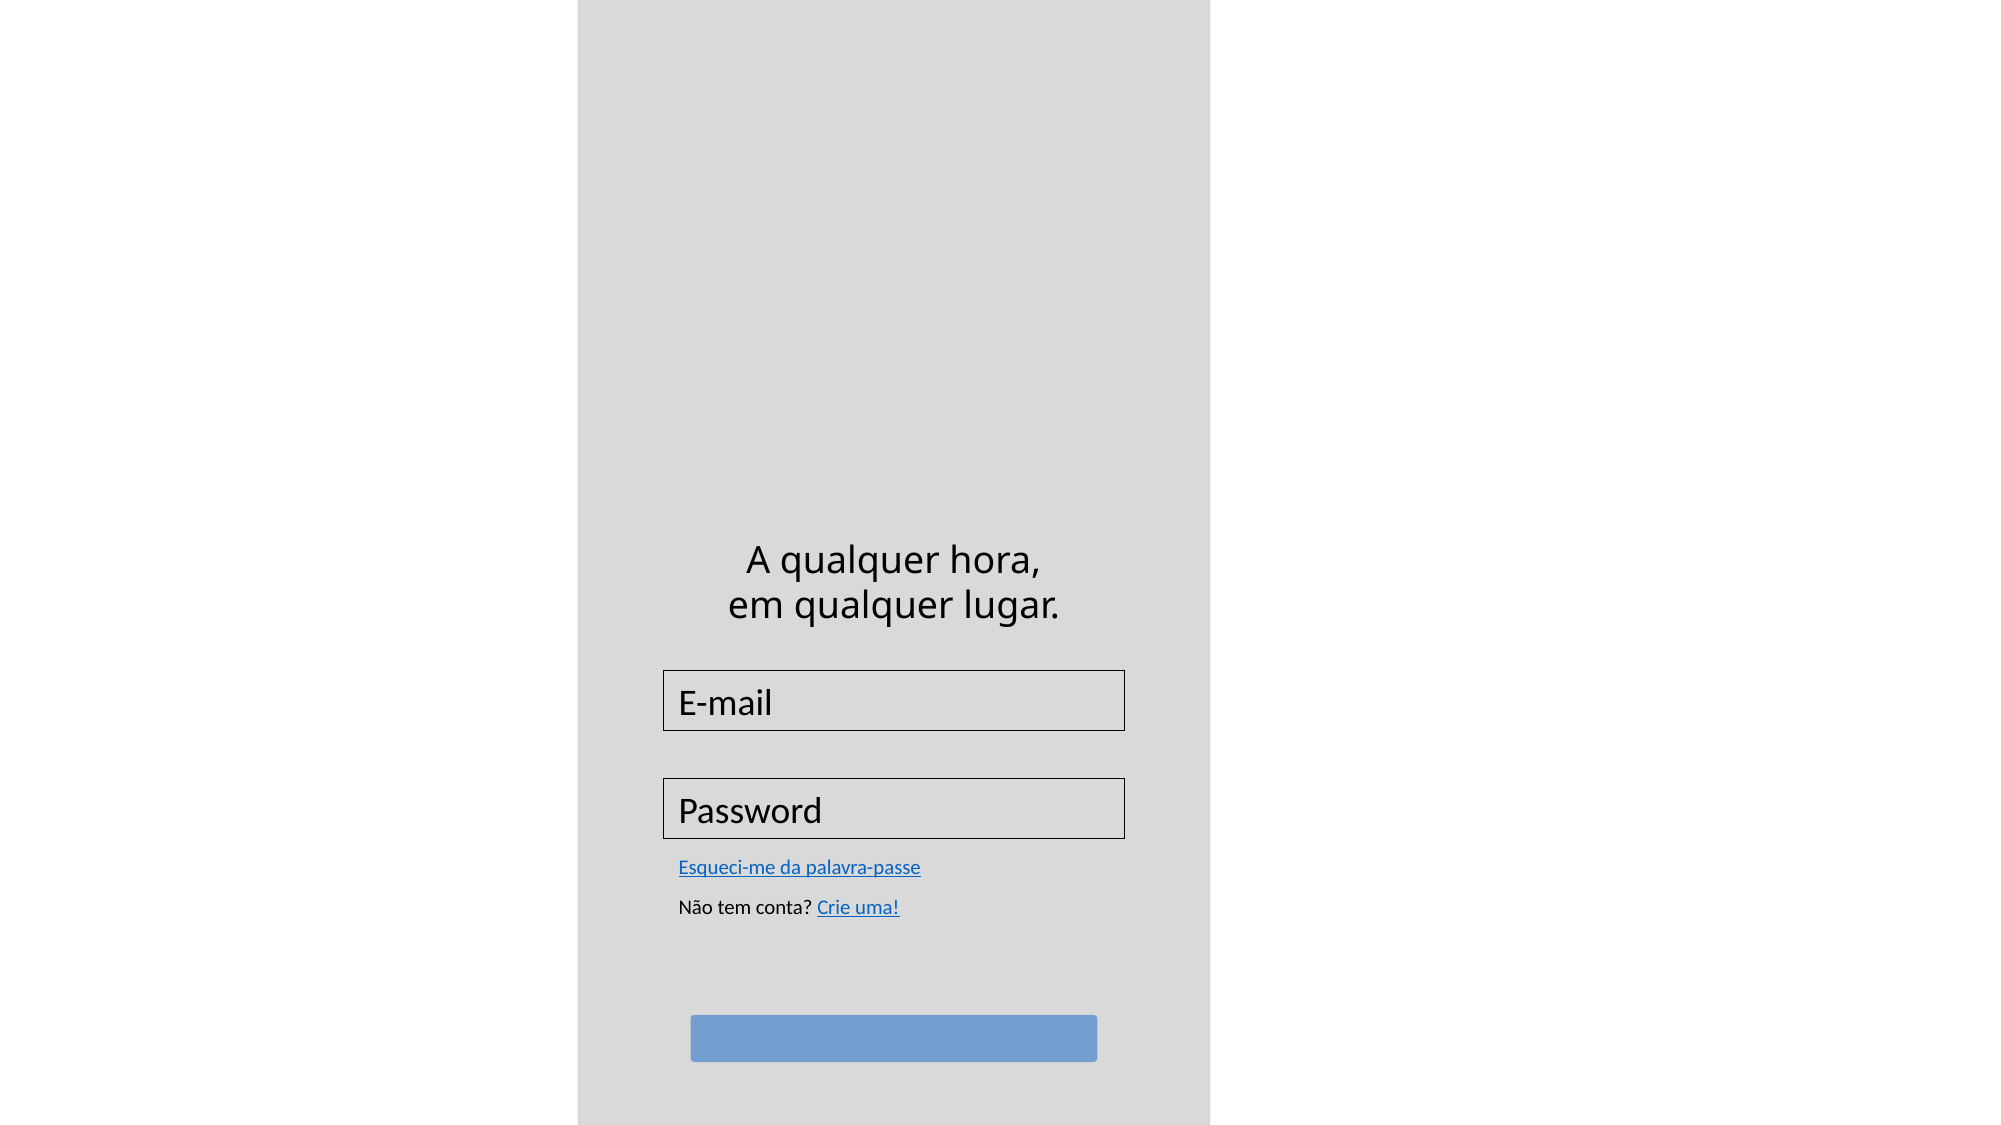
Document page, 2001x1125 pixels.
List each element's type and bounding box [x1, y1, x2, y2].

text_box [577, 0, 1211, 1125]
